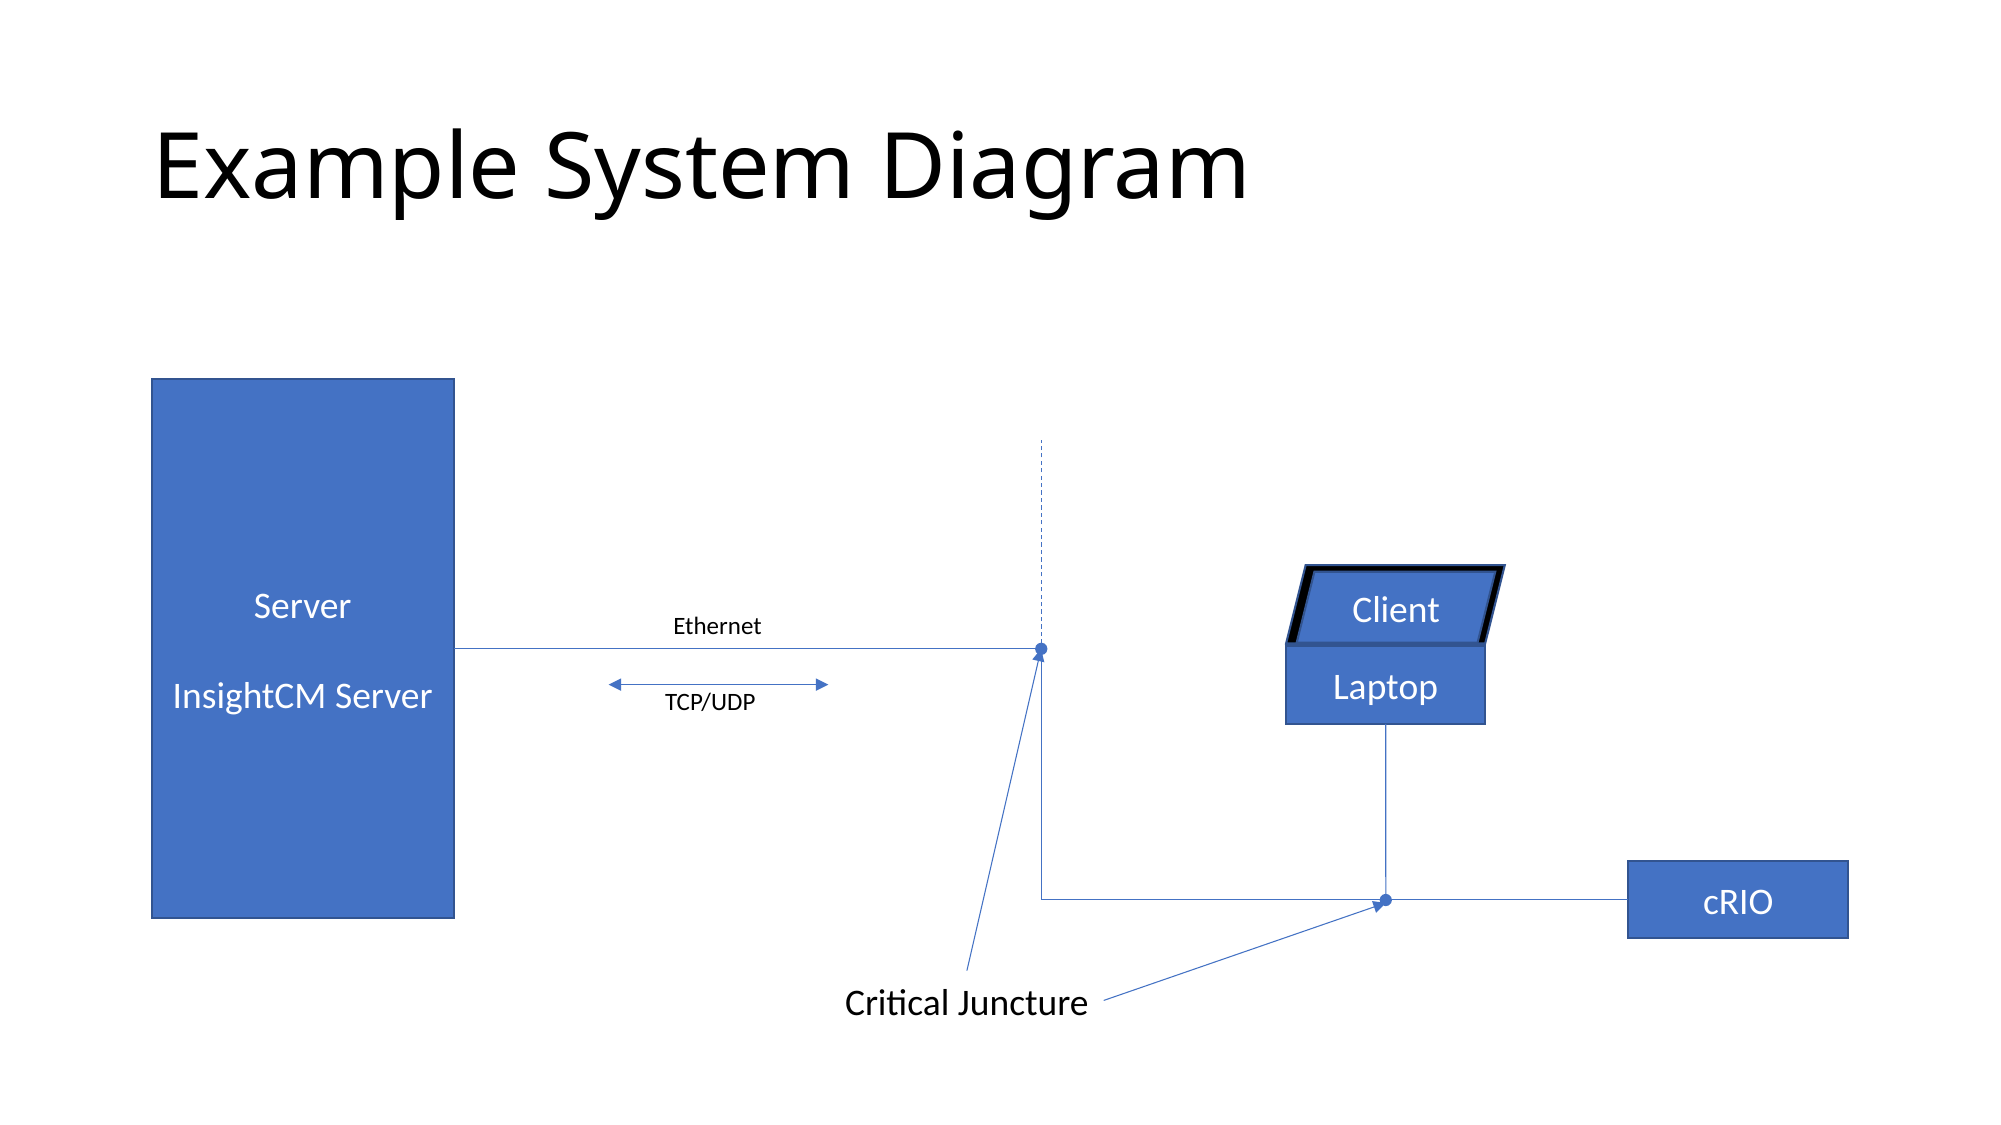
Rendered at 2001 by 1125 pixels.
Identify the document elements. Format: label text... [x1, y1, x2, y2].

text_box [1105, 902, 1386, 1001]
text_box Server InsightCM Server [151, 378, 455, 919]
title Example System Diagram [137, 59, 1863, 278]
text_box cRIO [1627, 860, 1849, 939]
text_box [453, 648, 966, 900]
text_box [966, 648, 1042, 971]
text_box Client [1295, 570, 1497, 644]
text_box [1042, 648, 1629, 900]
text_box [1284, 564, 1507, 645]
text_box Ethernet [658, 602, 777, 647]
text_box Critical Juncture [830, 970, 1104, 1031]
